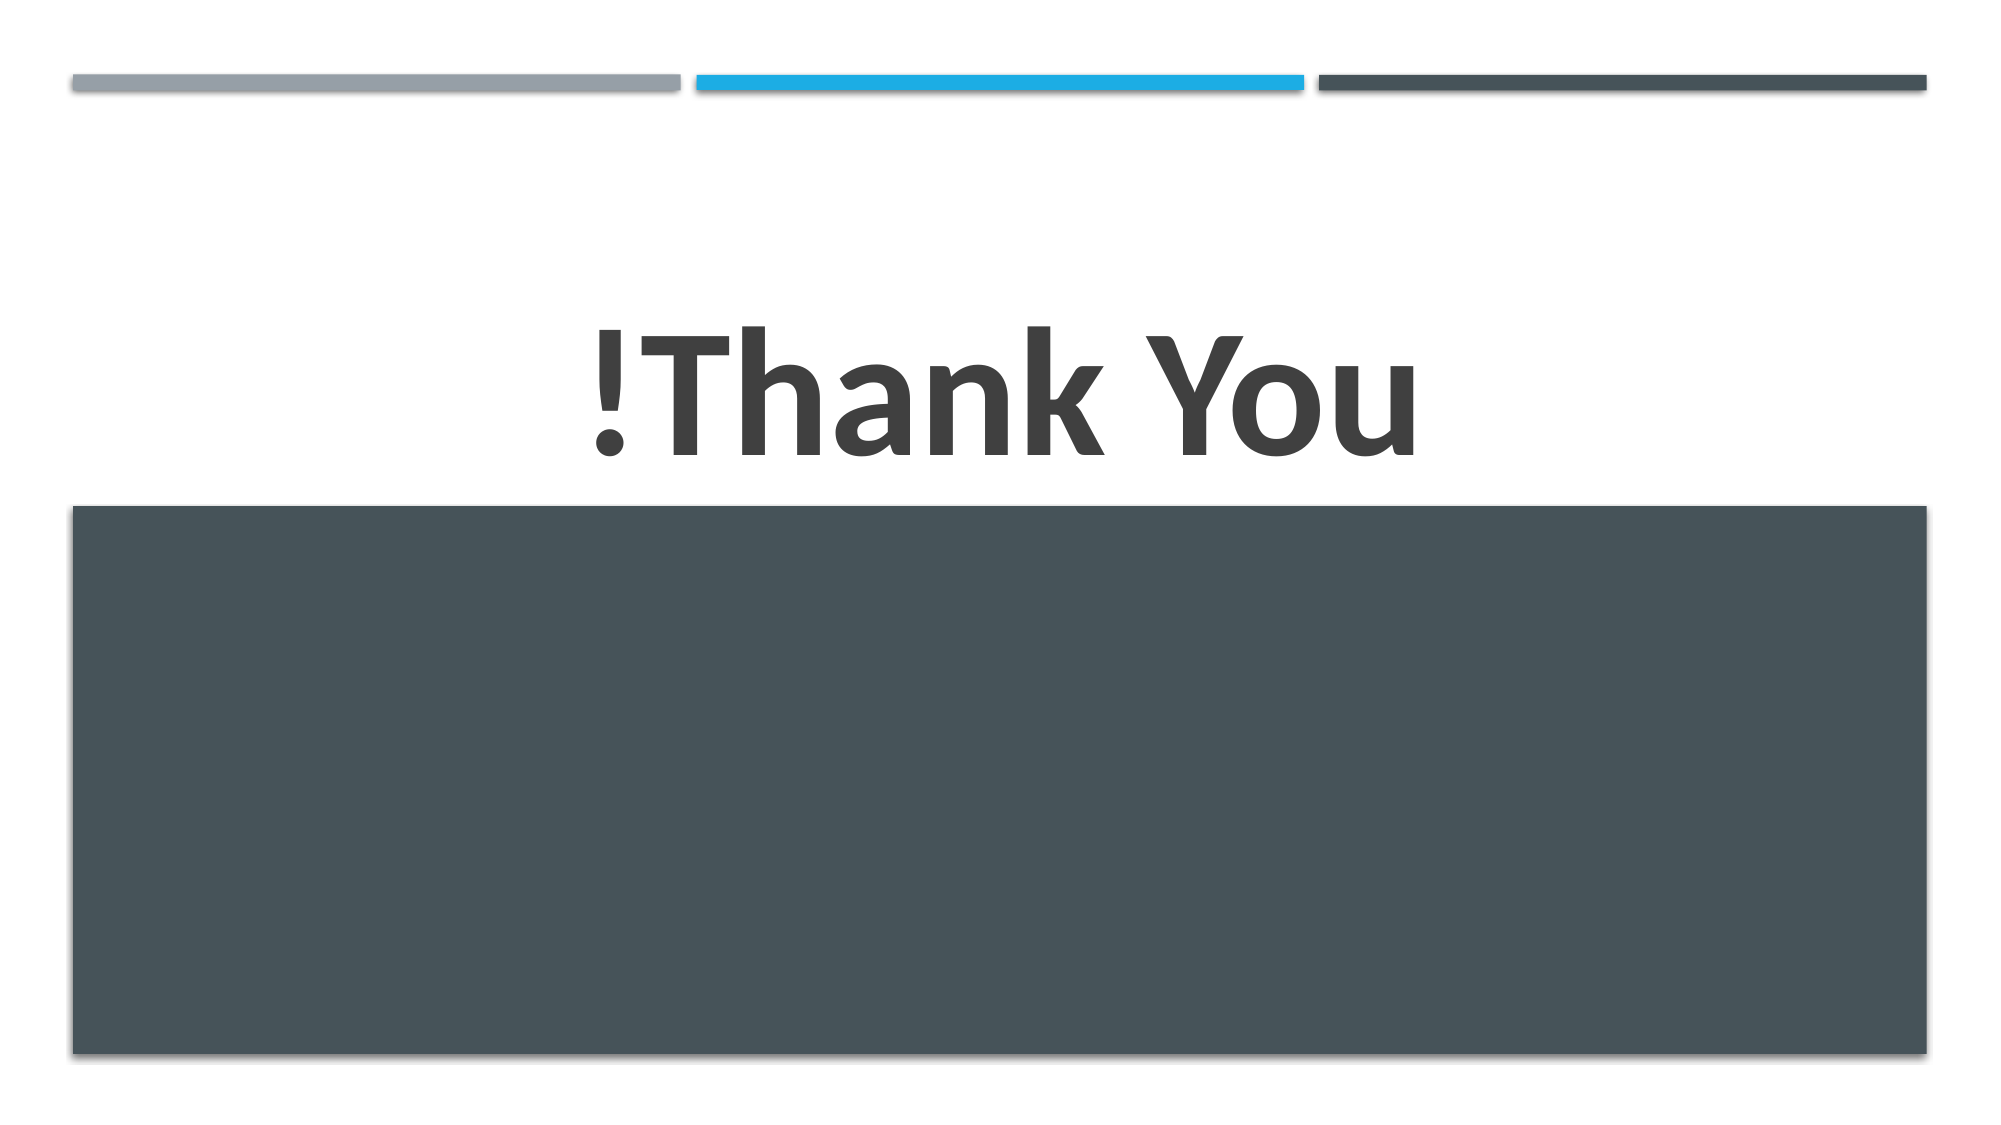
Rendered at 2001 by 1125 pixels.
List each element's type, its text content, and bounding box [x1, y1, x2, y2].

title Thank You! [101, 257, 1905, 500]
